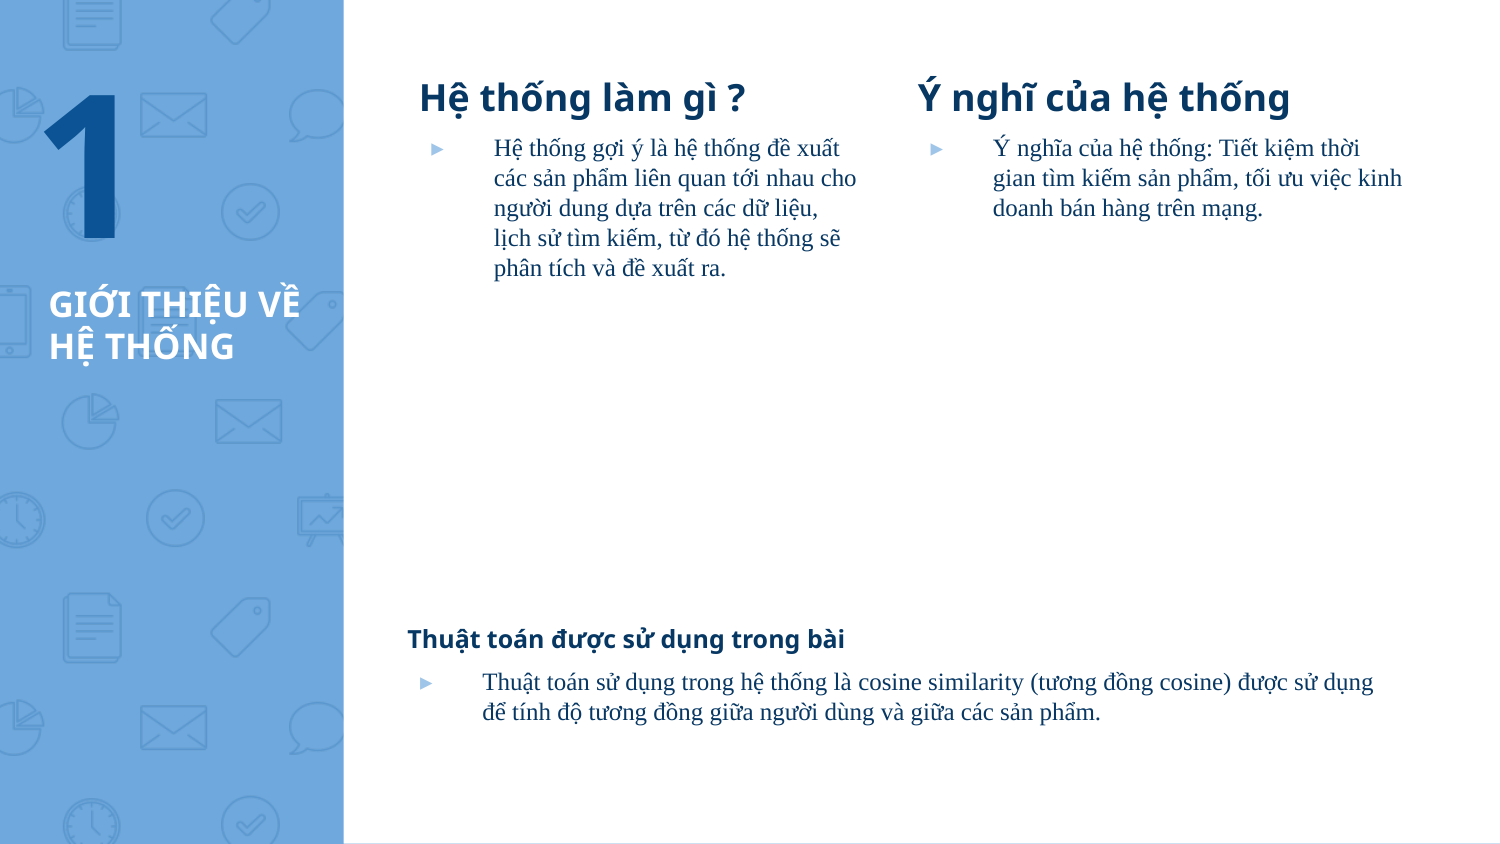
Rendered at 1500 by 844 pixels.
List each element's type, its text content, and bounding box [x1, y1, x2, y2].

list Hệ thống làm gì ? Hệ thống gợi ý là hệ thống đề xuất các sản phẩm liên quan tới nhau cho người dung dựa trên các dữ liệu, lịch sử tìm kiếm, từ đó hệ thống sẽ phân tích và đề xuất ra. [403, 59, 873, 608]
title GIỚI THIỆU VỀ HỆ THỐNG [33, 266, 343, 408]
slide_number 1 [17, 23, 315, 230]
list Thuật toán được sử dụng trong bài Thuật toán sử dụng trong hệ thống là cosine similarity (tương đồng cosine) được sử dụng để tính độ tương đồng giữa người dùng và giữa các sản phẩm. [392, 608, 1414, 744]
list Ý nghĩ của hệ thống Ý nghĩa của hệ thống: Tiết kiệm thời gian tìm kiếm sản phẩm, tối ưu việc kinh doanh bán hàng trên mạng. [903, 59, 1425, 609]
